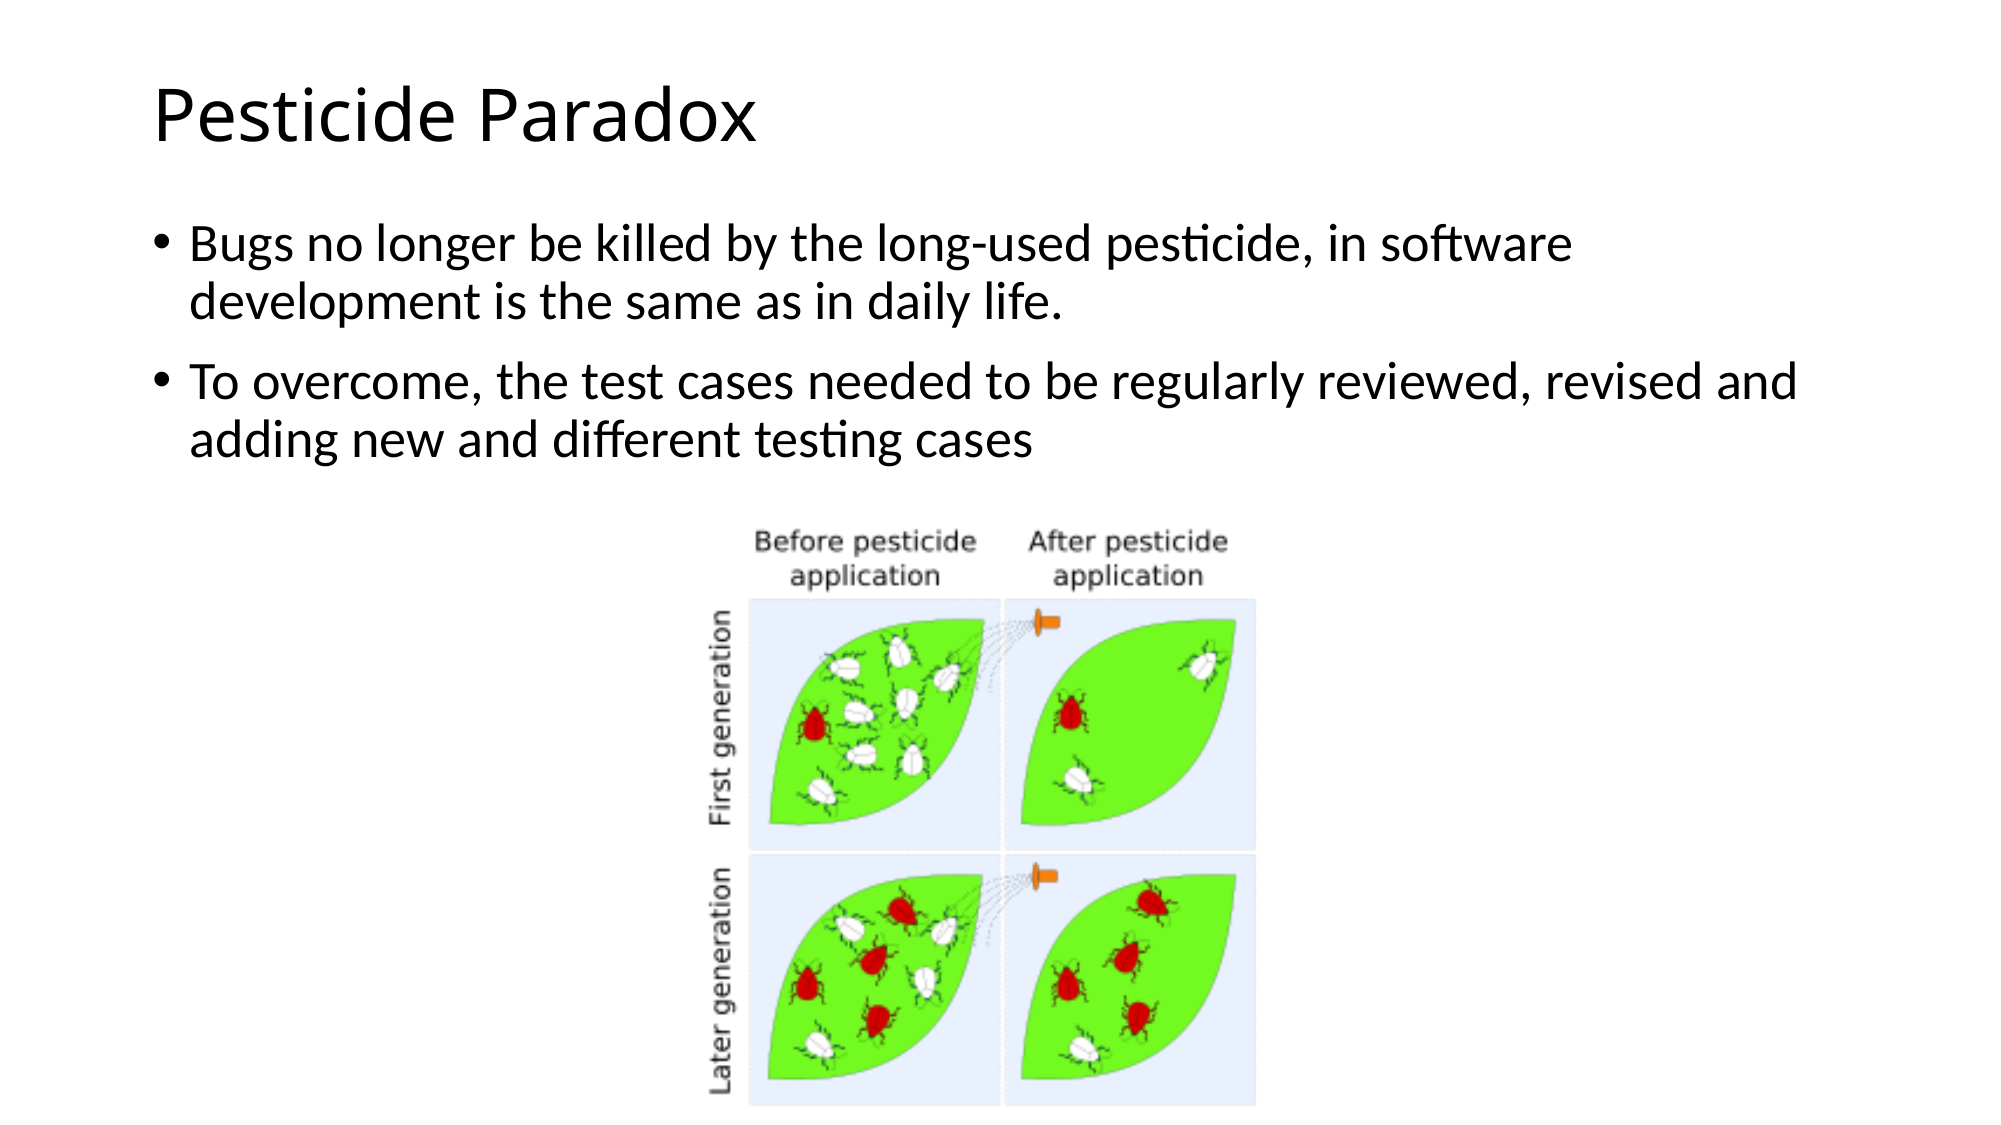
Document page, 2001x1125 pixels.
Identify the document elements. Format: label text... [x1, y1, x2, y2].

picture [691, 511, 1277, 1125]
list Bugs no longer be killed by the long-used pesticide, in software development is the same as in daily life. To overcome, the test cases needed to be regularly reviewed, revised and adding new and different testing cases [137, 207, 1863, 1043]
title Pesticide Paradox [137, 59, 1863, 176]
